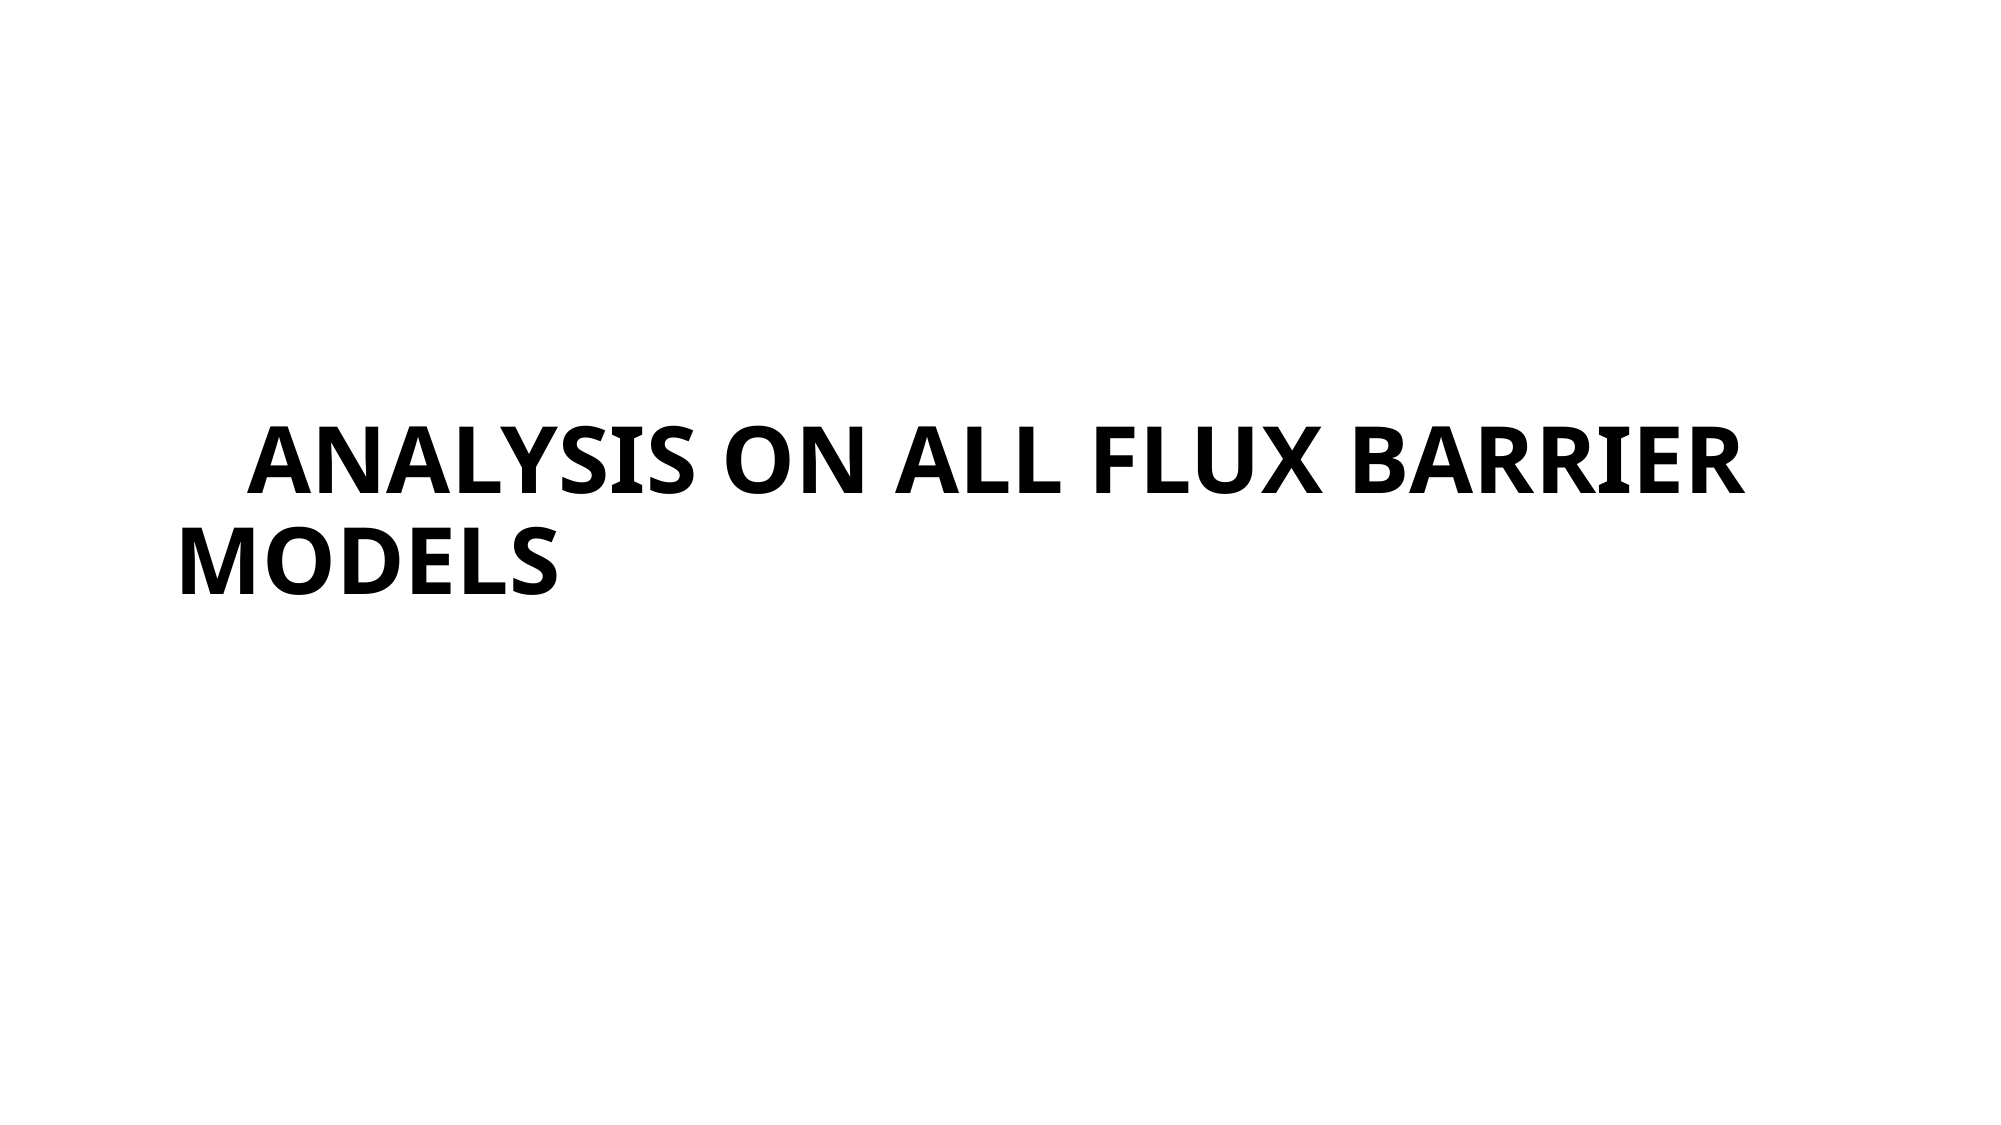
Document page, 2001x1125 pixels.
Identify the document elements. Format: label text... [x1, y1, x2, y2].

title ANALYSIS ON ALL FLUX BARRIER MODELS [159, 405, 1885, 623]
